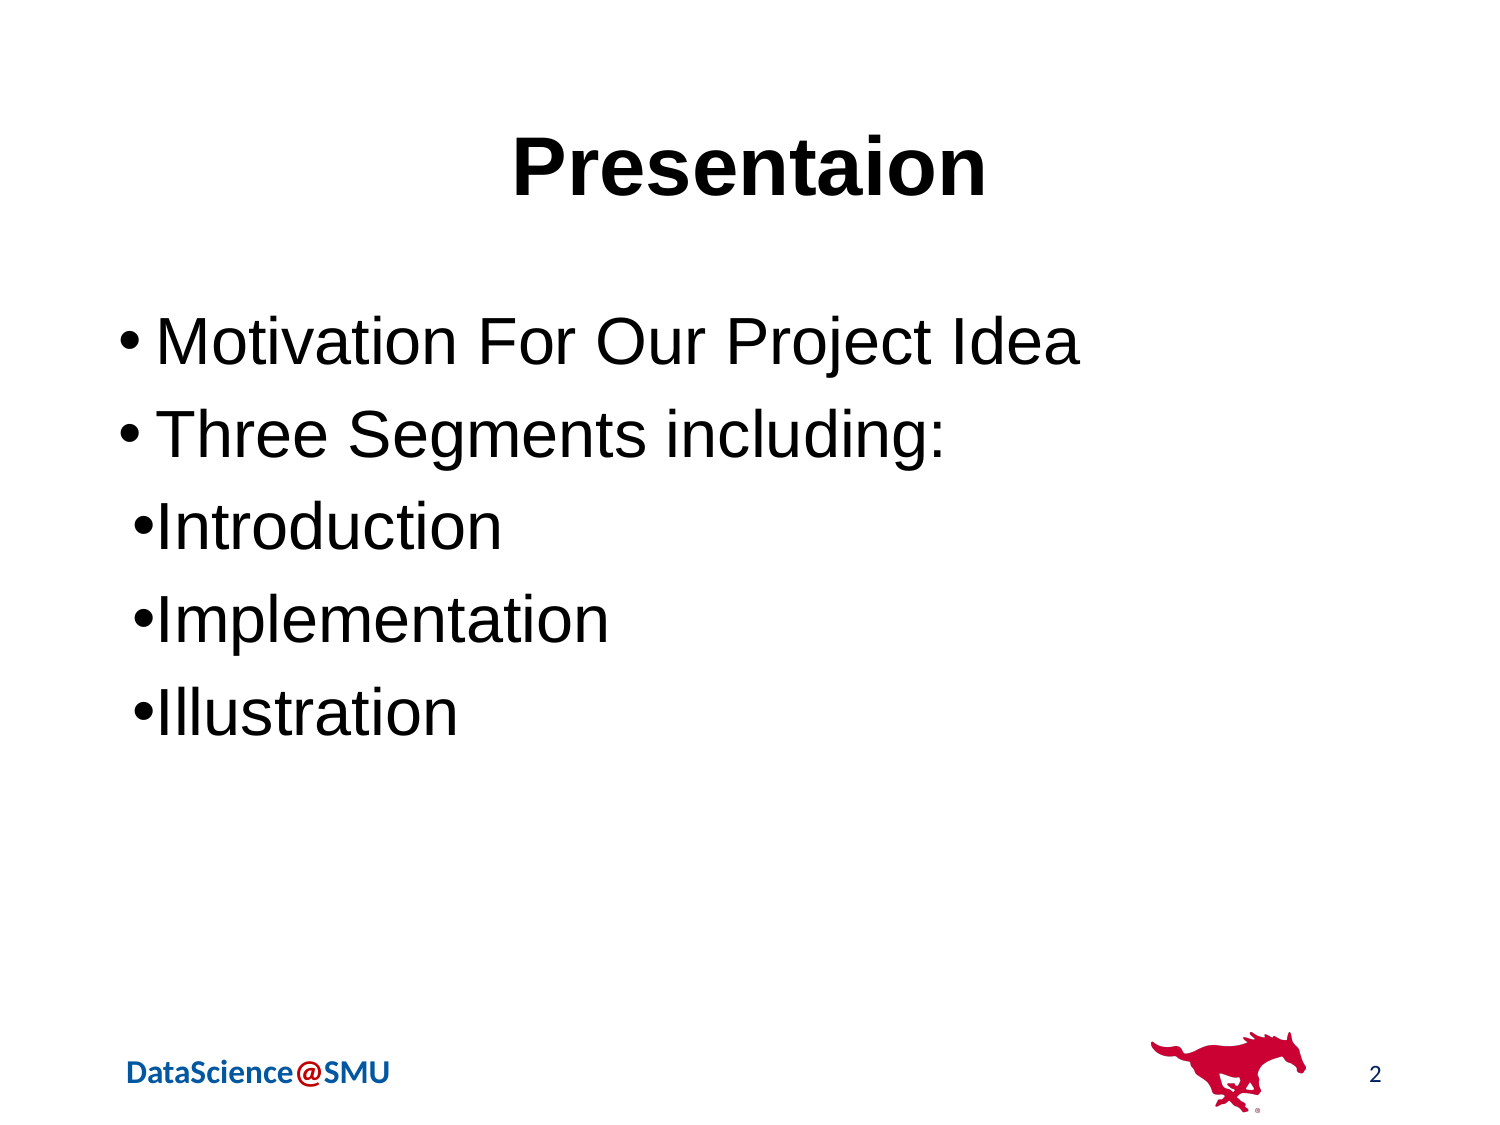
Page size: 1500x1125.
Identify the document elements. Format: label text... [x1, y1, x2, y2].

picture [1151, 1032, 1306, 1042]
picture [1151, 1103, 1306, 1113]
slide_number 2 [1059, 1042, 1397, 1103]
list Motivation For Our Project Idea Three Segments including: Introduction Implementation Illustration [103, 299, 1397, 1014]
title Presentaion [103, 59, 1397, 278]
